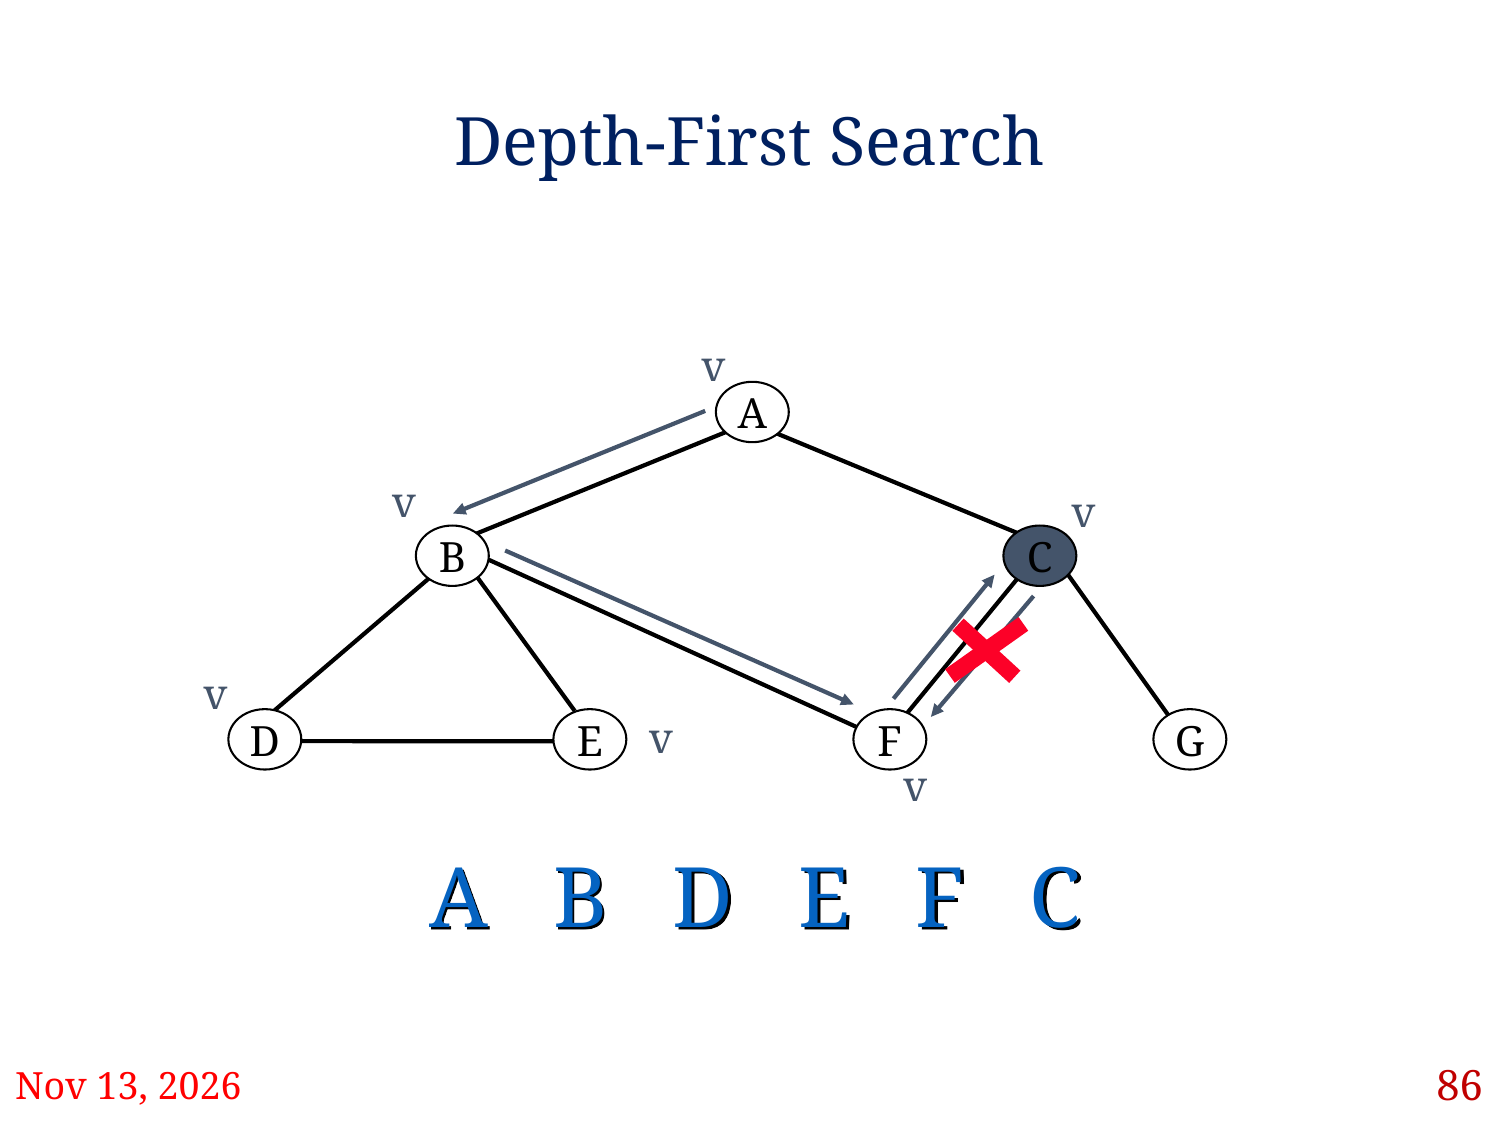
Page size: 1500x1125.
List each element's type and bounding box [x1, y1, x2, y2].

title [75, 45, 1425, 233]
text_box [1003, 478, 1111, 588]
text_box [1153, 707, 1227, 772]
list [112, 324, 1388, 1000]
text_box [633, 704, 688, 770]
text_box [893, 574, 1024, 717]
text_box [853, 707, 943, 818]
text_box [686, 332, 789, 445]
text_box [505, 550, 854, 706]
text_box [414, 836, 1097, 952]
slide_number [0, 1057, 350, 1118]
text_box [453, 410, 706, 515]
text_box [553, 707, 627, 772]
slide_number [1147, 1057, 1498, 1118]
text_box [188, 660, 302, 772]
text_box [1012, 595, 1034, 621]
text_box [377, 469, 489, 588]
